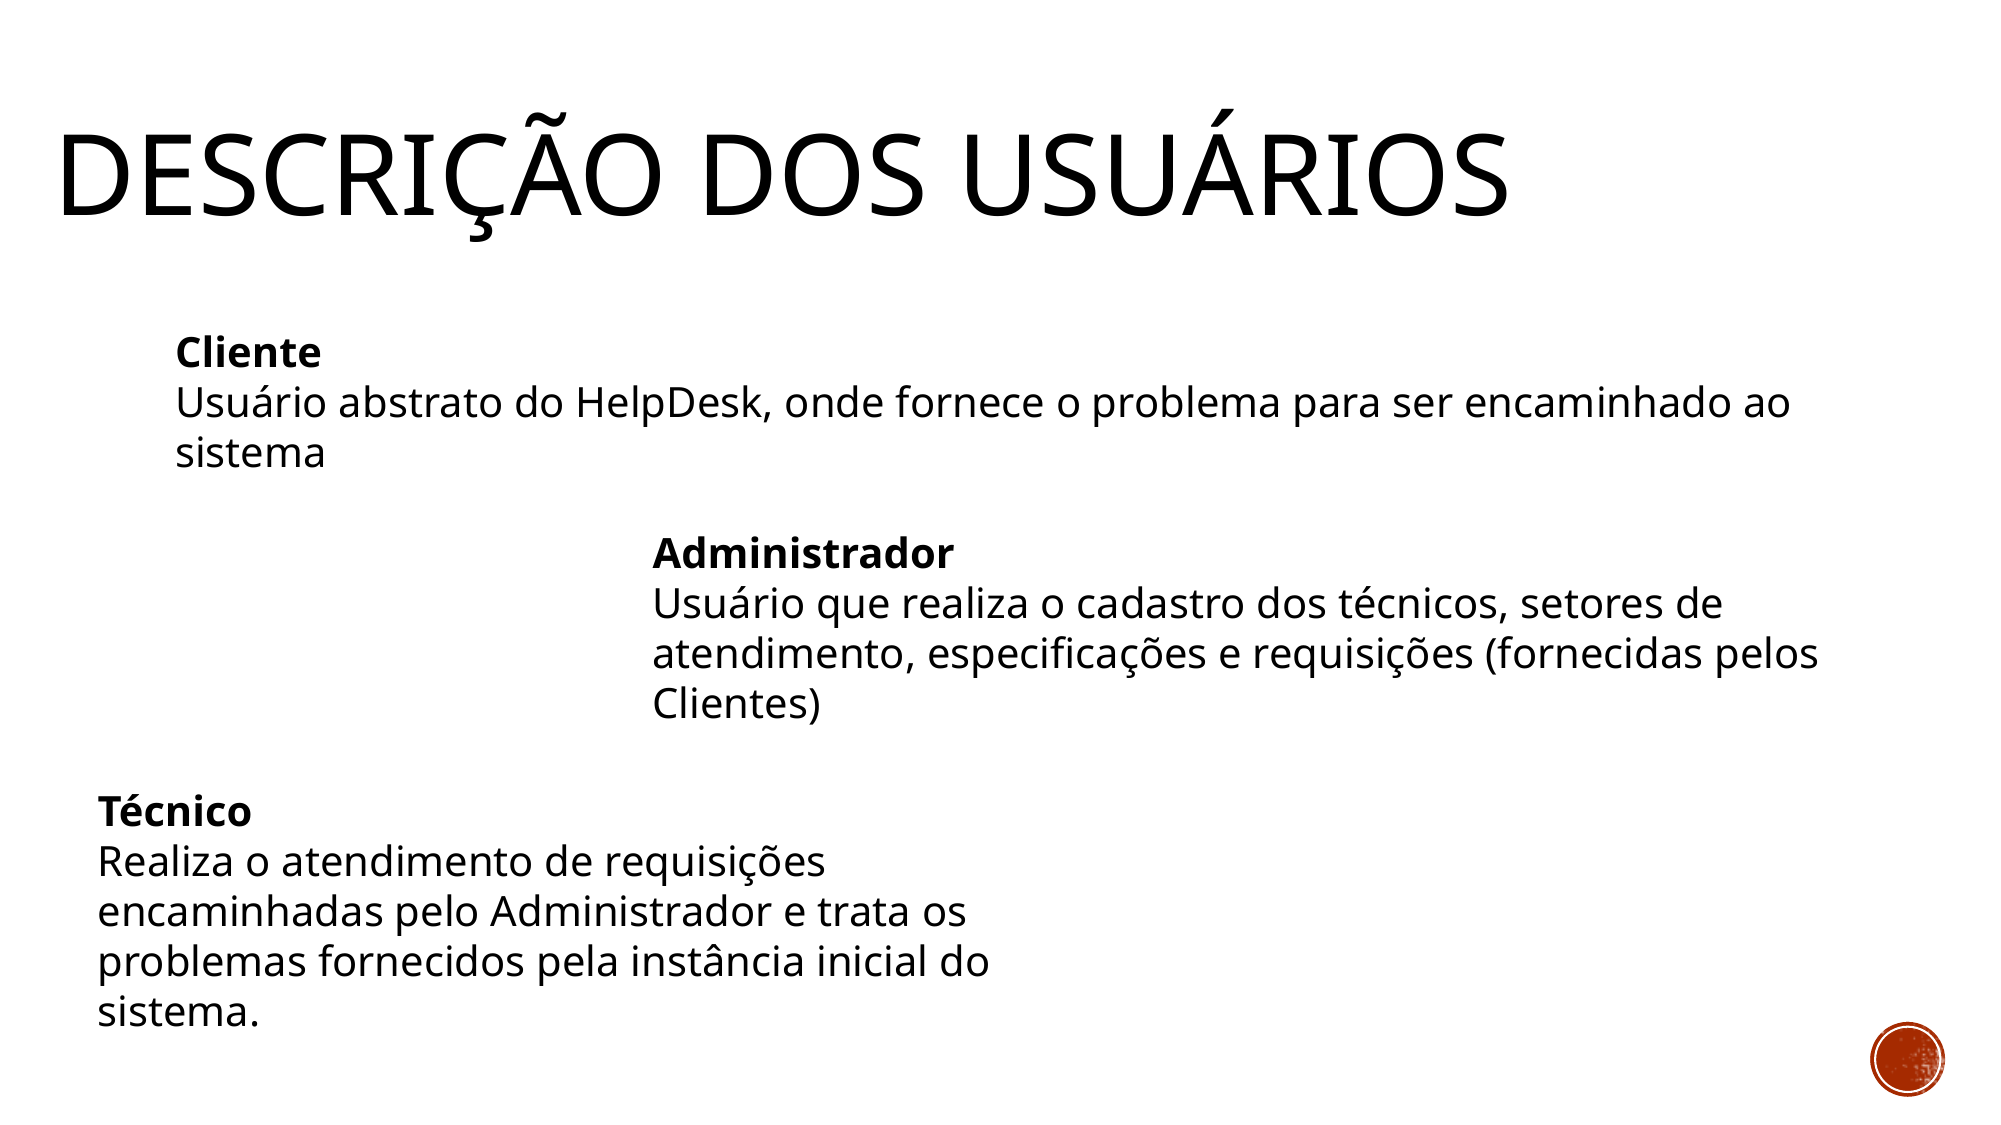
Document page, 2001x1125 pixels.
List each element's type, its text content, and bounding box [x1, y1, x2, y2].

text_box Administrador Usuário que realiza o cadastro dos técnicos, setores de atendimento, especificações e requisições (fornecidas pelos Clientes) [637, 519, 1867, 725]
text_box Descrição dos usuários [38, 47, 1689, 311]
text_box Técnico Realiza o atendimento de requisições encaminhadas pelo Administrador e trata os problemas fornecidos pela instância inicial do sistema. [82, 777, 1099, 1029]
text_box Cliente Usuário abstrato do HelpDesk, onde fornece o problema para ser encaminhado ao sistema [160, 318, 1926, 431]
picture [1870, 1021, 1946, 1097]
